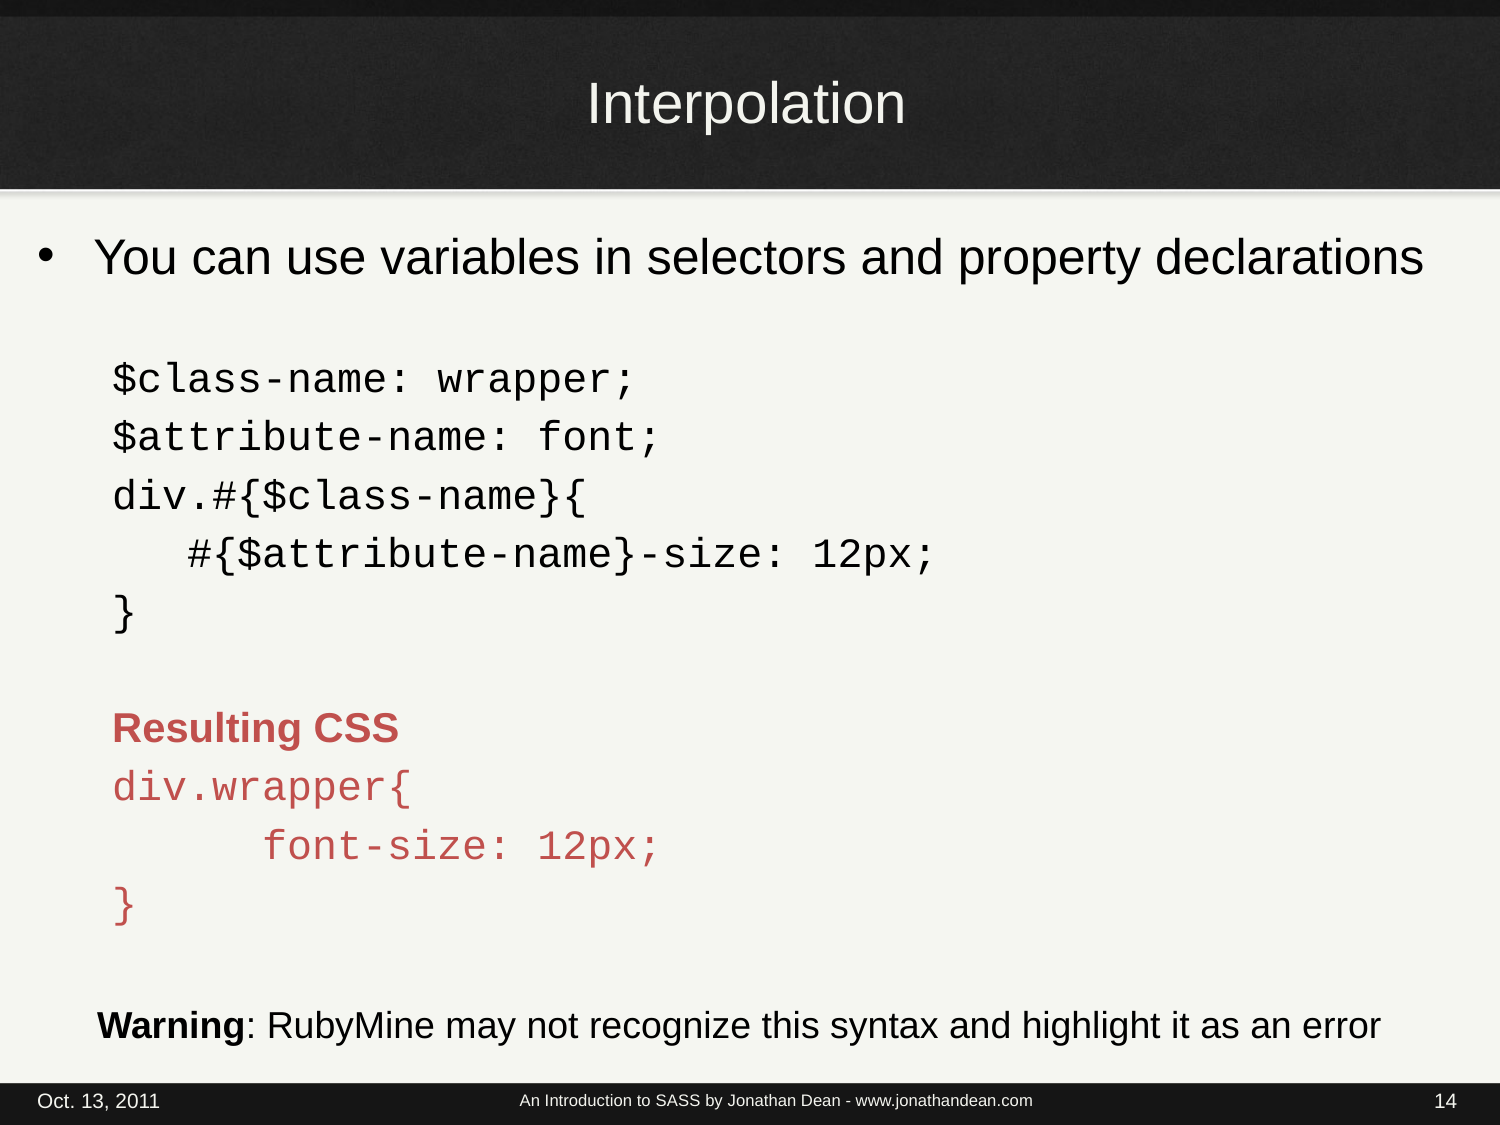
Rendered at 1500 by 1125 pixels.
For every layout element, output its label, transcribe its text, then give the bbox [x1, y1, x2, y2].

footer An Introduction to SASS by Jonathan Dean - www.jonathandean.com [153, 1070, 1400, 1125]
title Interpolation [22, 6, 1473, 194]
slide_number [22, 1070, 153, 1125]
text_box Warning: RubyMine may not recognize this syntax and highlight it as an error [82, 993, 1433, 1054]
list You can use variables in selectors and property declarations $class-name: wrapper; $attribute-name: font; div.#{$class-name}{ #{$attribute-name}-size: 12px; } Resulting CSS div.wrapper{ font-size: 12px; } [22, 216, 1473, 1070]
picture [0, 0, 1500, 1125]
slide_number 14 [1400, 1070, 1473, 1125]
